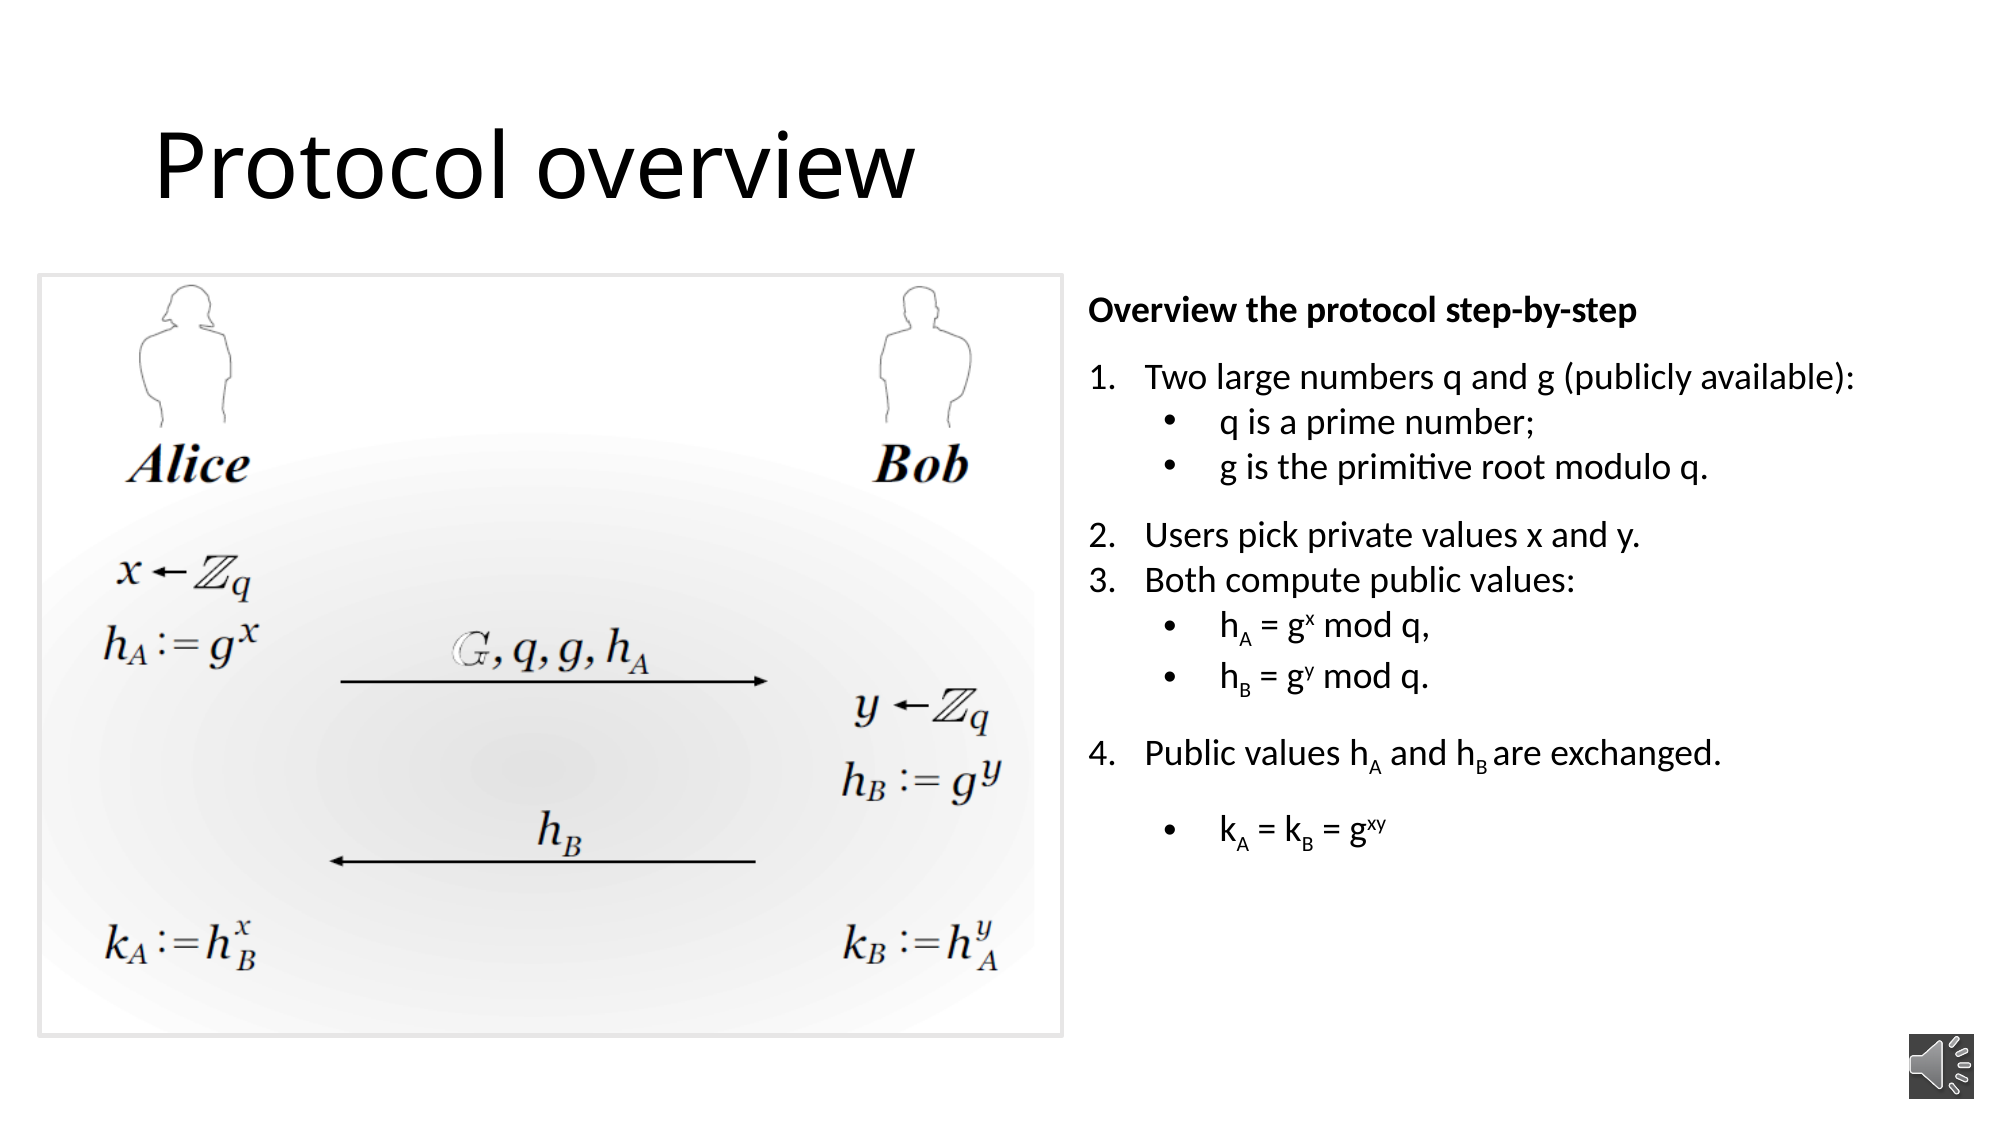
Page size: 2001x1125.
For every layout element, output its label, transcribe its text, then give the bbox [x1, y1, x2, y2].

text_box Overview the protocol step-by-step Two large numbers q and g (publicly available): q is a prime number; g is the primitive root modulo q. Users pick private values x and y. Both compute public values: hA = gx mod q, hB = gy mod q. Public values hA and hB are exchanged. kA = kB = gxy [1073, 277, 1975, 908]
title Protocol overview [137, 59, 1863, 278]
picture [1908, 1033, 1975, 1100]
picture [42, 277, 1060, 1034]
